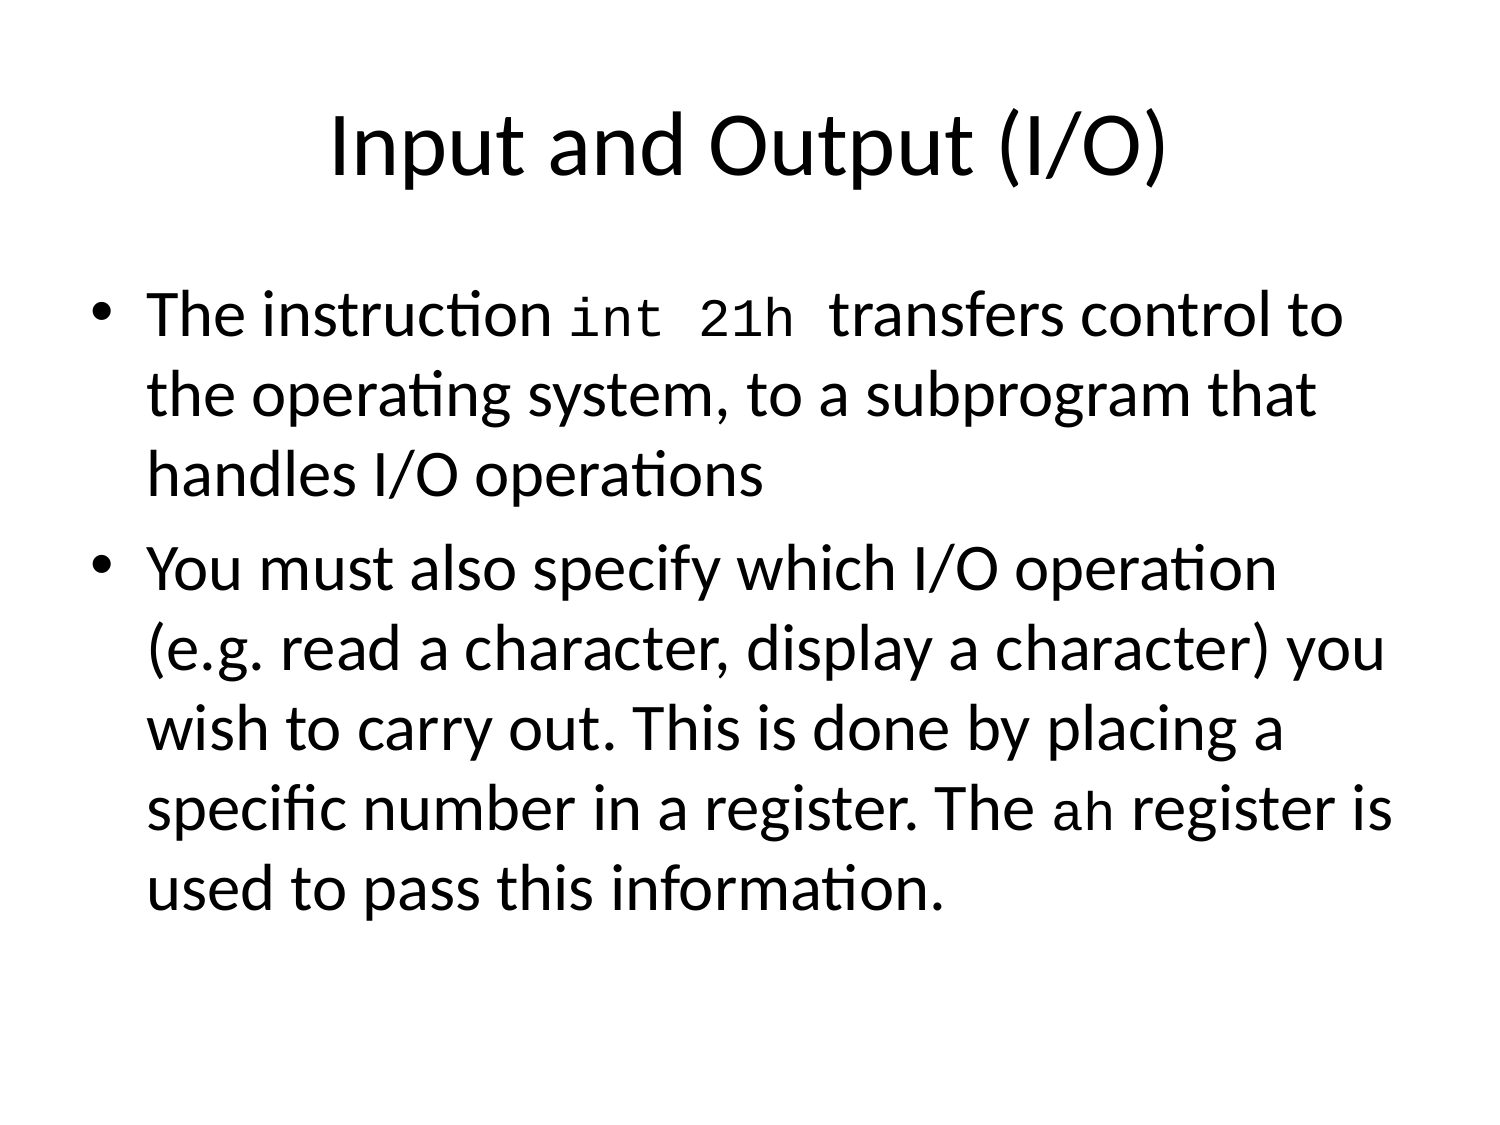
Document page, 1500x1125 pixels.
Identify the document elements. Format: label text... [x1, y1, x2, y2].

title Input and Output (I/O) [75, 45, 1425, 233]
list The instruction int 21h transfers control to the operating system, to a subprogram that handles I/O operations You must also specify which I/O operation (e.g. read a character, display a character) you wish to carry out. This is done by placing a specific number in a register. The ah register is used to pass this information. [75, 262, 1425, 1083]
